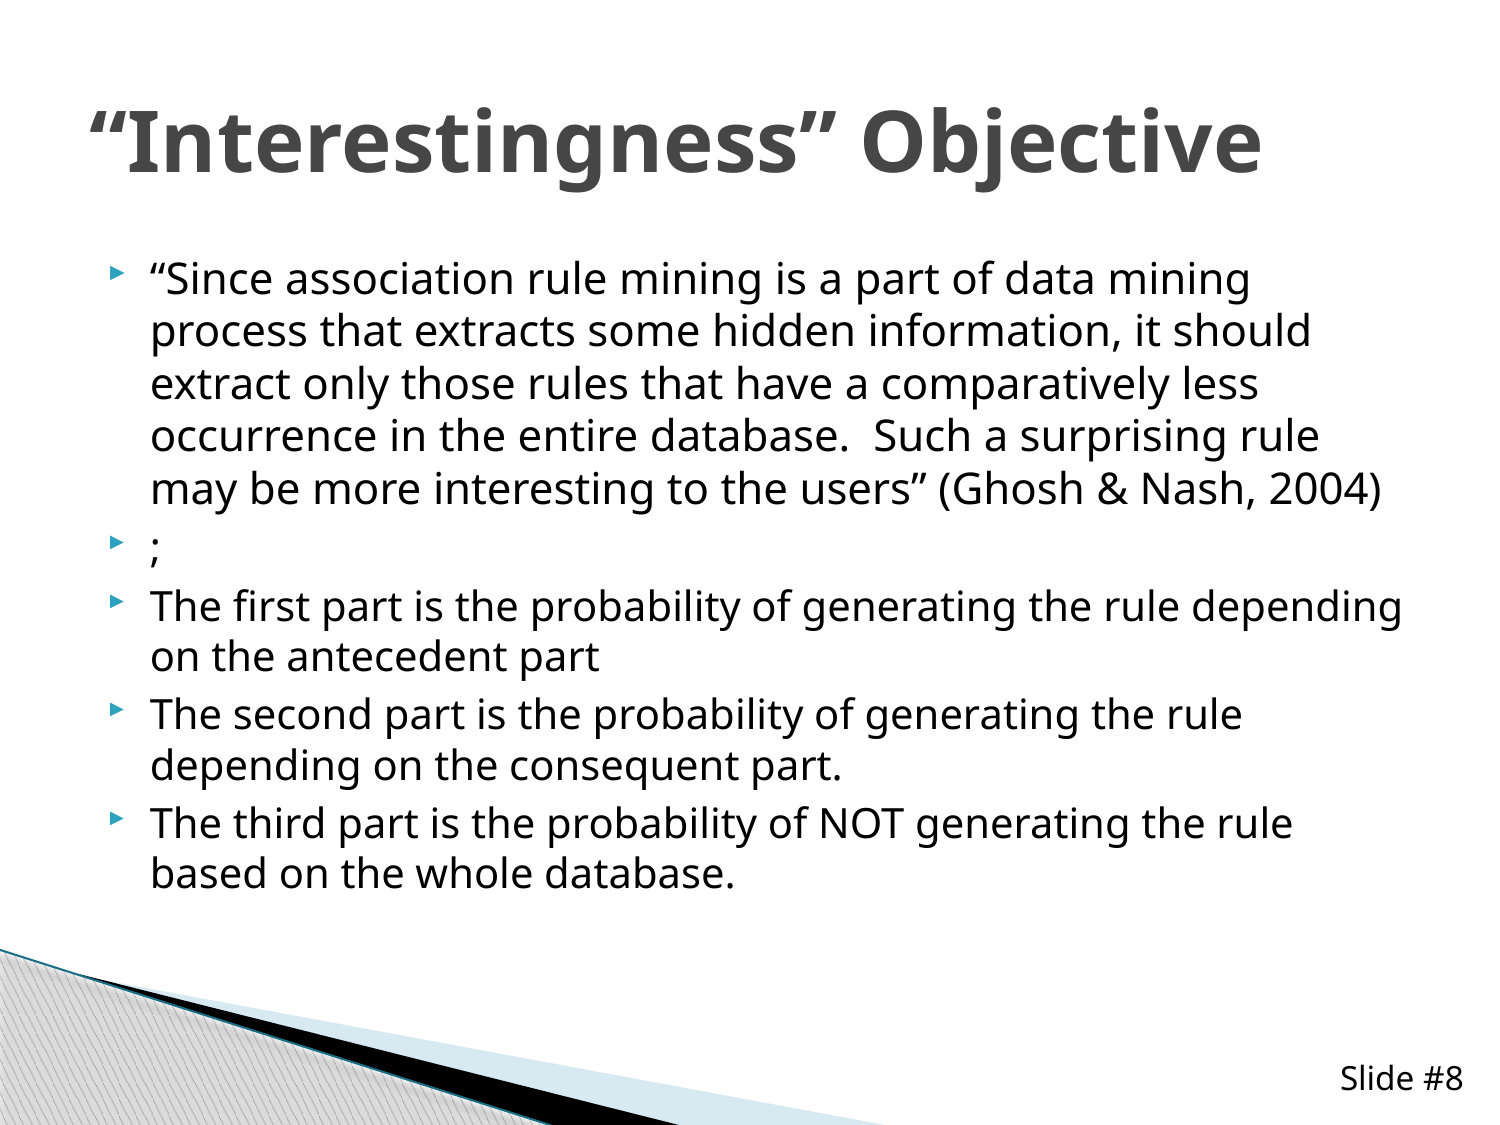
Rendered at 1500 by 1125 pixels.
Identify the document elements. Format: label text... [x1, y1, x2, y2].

slide_number Slide #8 [1200, 1050, 1479, 1110]
title “Interestingness” Objective [75, 45, 1425, 233]
